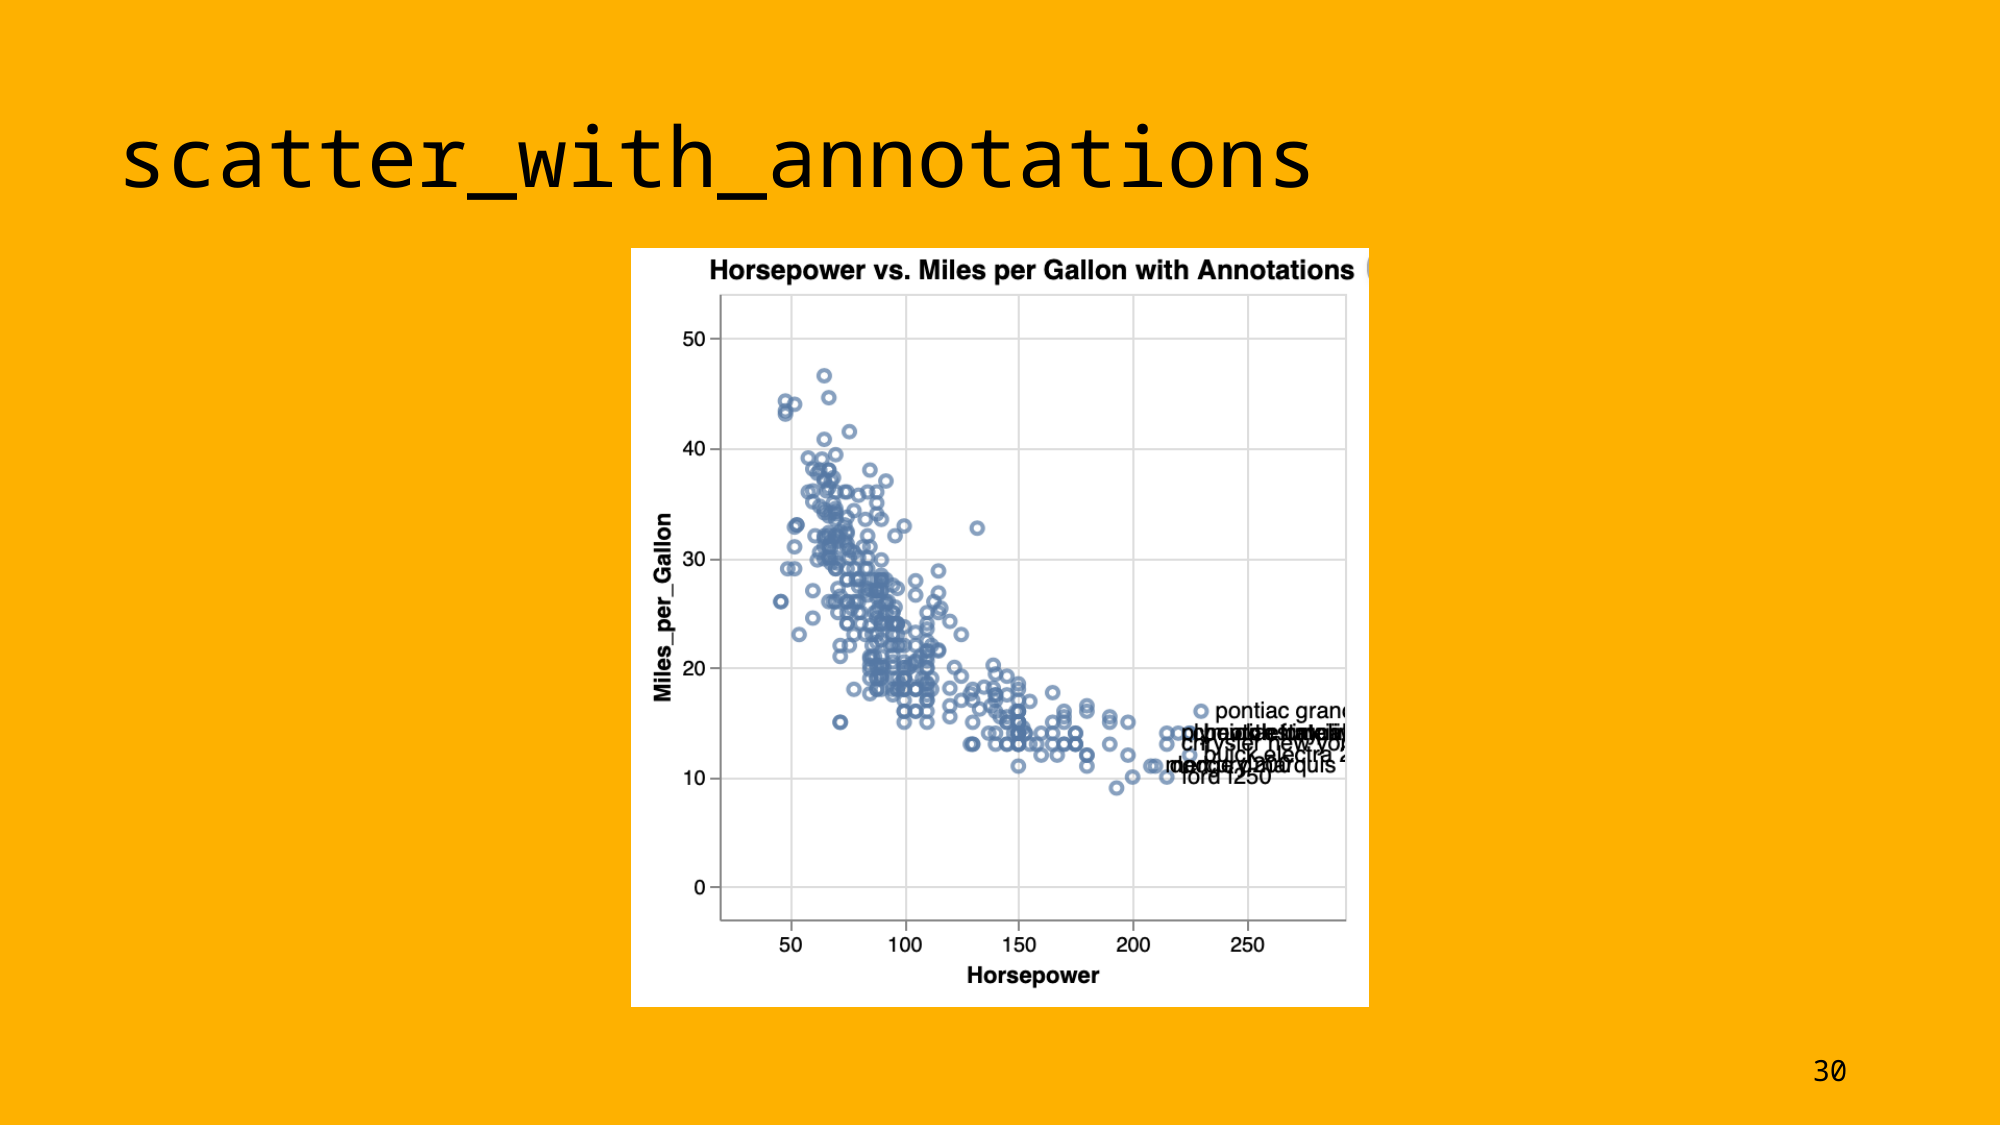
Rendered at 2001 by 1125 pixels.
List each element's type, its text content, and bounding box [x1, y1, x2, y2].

picture [631, 248, 1369, 1007]
slide_number 30 [1412, 1042, 1863, 1103]
text_box scatter_with_annotations [103, 96, 1572, 212]
